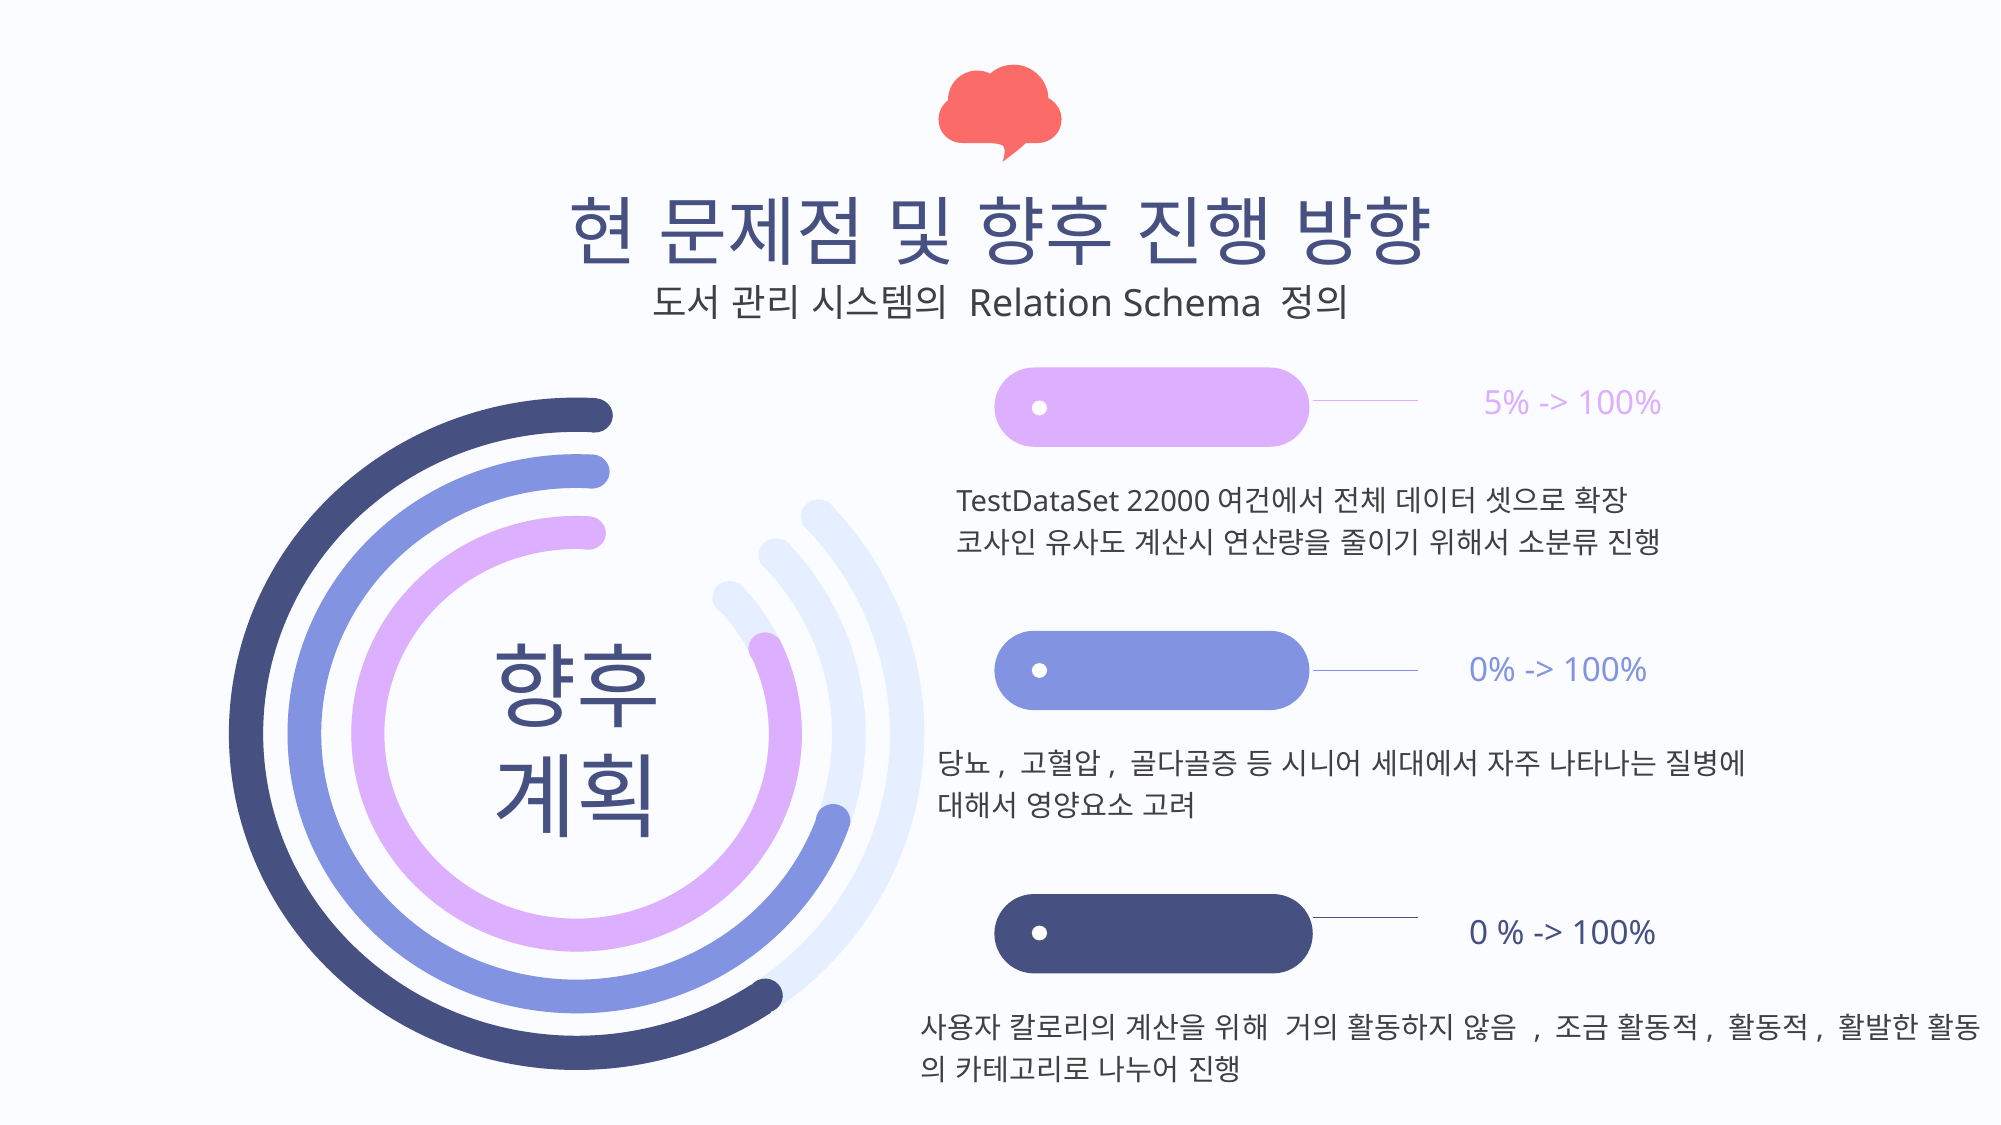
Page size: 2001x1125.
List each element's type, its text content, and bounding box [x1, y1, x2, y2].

text_box 현 문제점 및 향후 진행 방향 [554, 177, 1448, 282]
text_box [938, 64, 1062, 162]
text_box 도서 관리 시스템의 Relation Schema 정의 [637, 271, 1365, 332]
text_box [228, 366, 1923, 1095]
